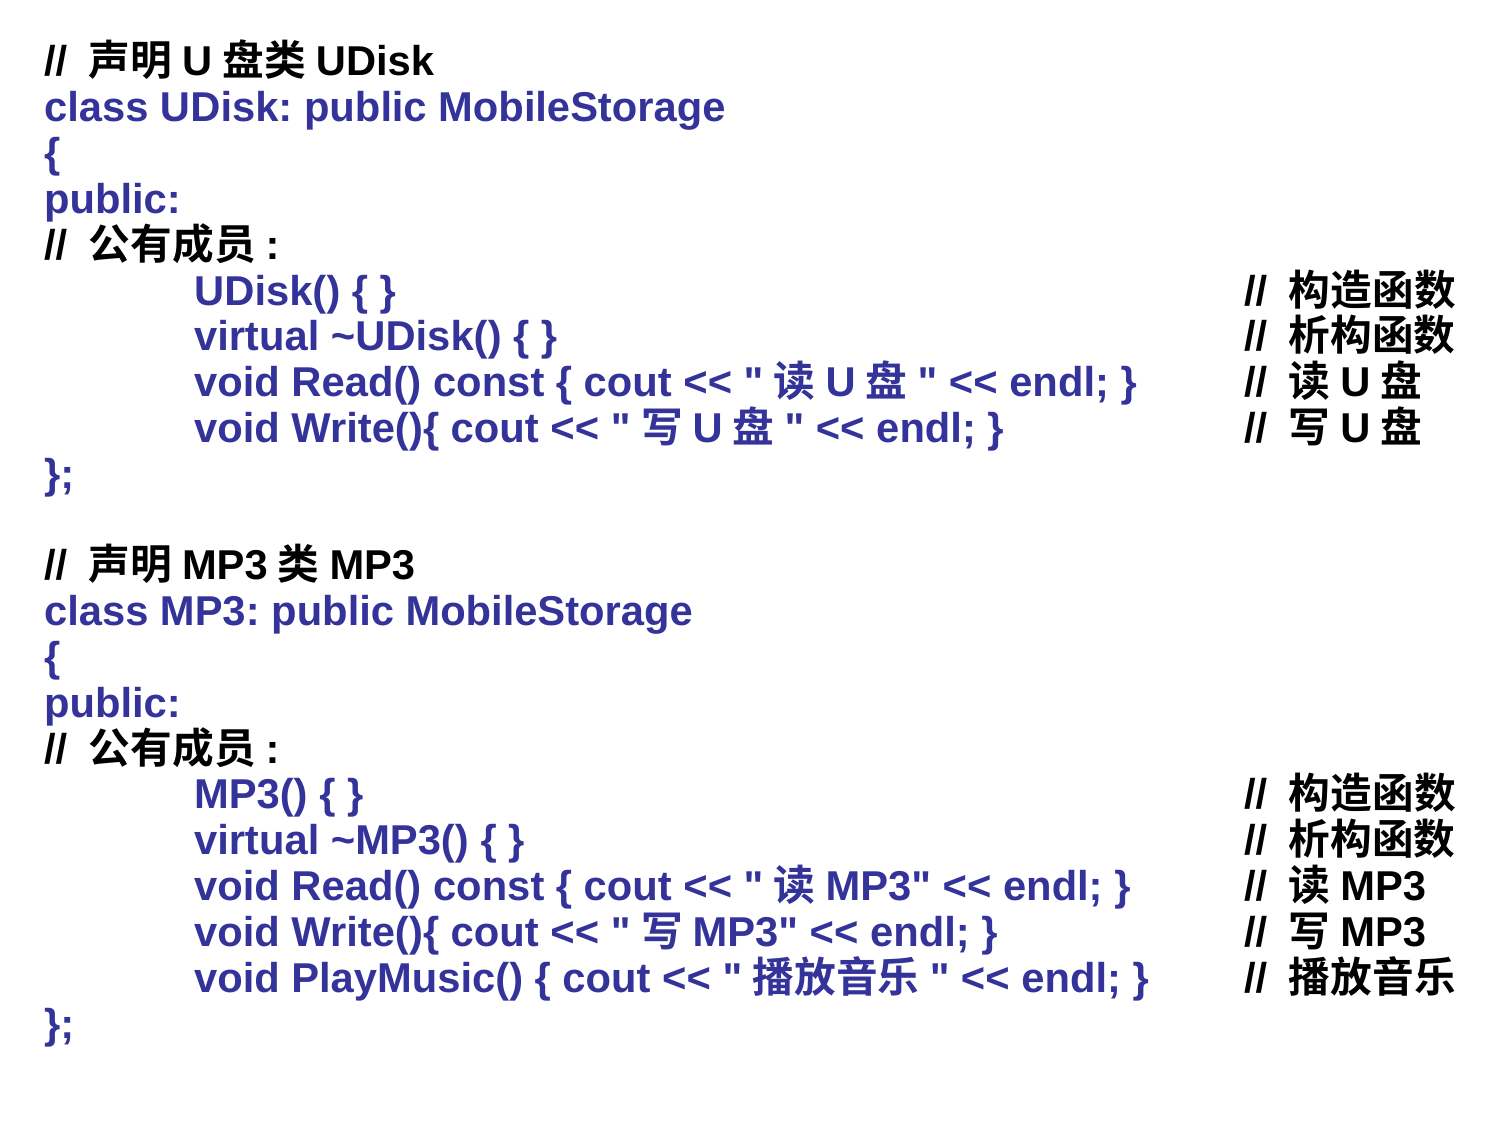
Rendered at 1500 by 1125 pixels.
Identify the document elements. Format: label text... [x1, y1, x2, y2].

text_box // 声明U盘类UDisk class UDisk: public MobileStorage { public: // 公有成员: UDisk() { } // 构造函数 virtual ~UDisk() { } // 析构函数 void Read() const { cout << "读U盘" << endl; } // 读U盘 void Write(){ cout << "写U盘" << endl; } // 写U盘 }; // 声明MP3类MP3 class MP3: public MobileStorage { public: // 公有成员: MP3() { } // 构造函数 virtual ~MP3() { } // 析构函数 void Read() const { cout << "读MP3" << endl; } // 读MP3 void Write(){ cout << "写MP3" << endl; } // 写MP3 void PlayMusic() { cout << "播放音乐" << endl; } // 播放音乐 }; [29, 30, 1471, 1054]
